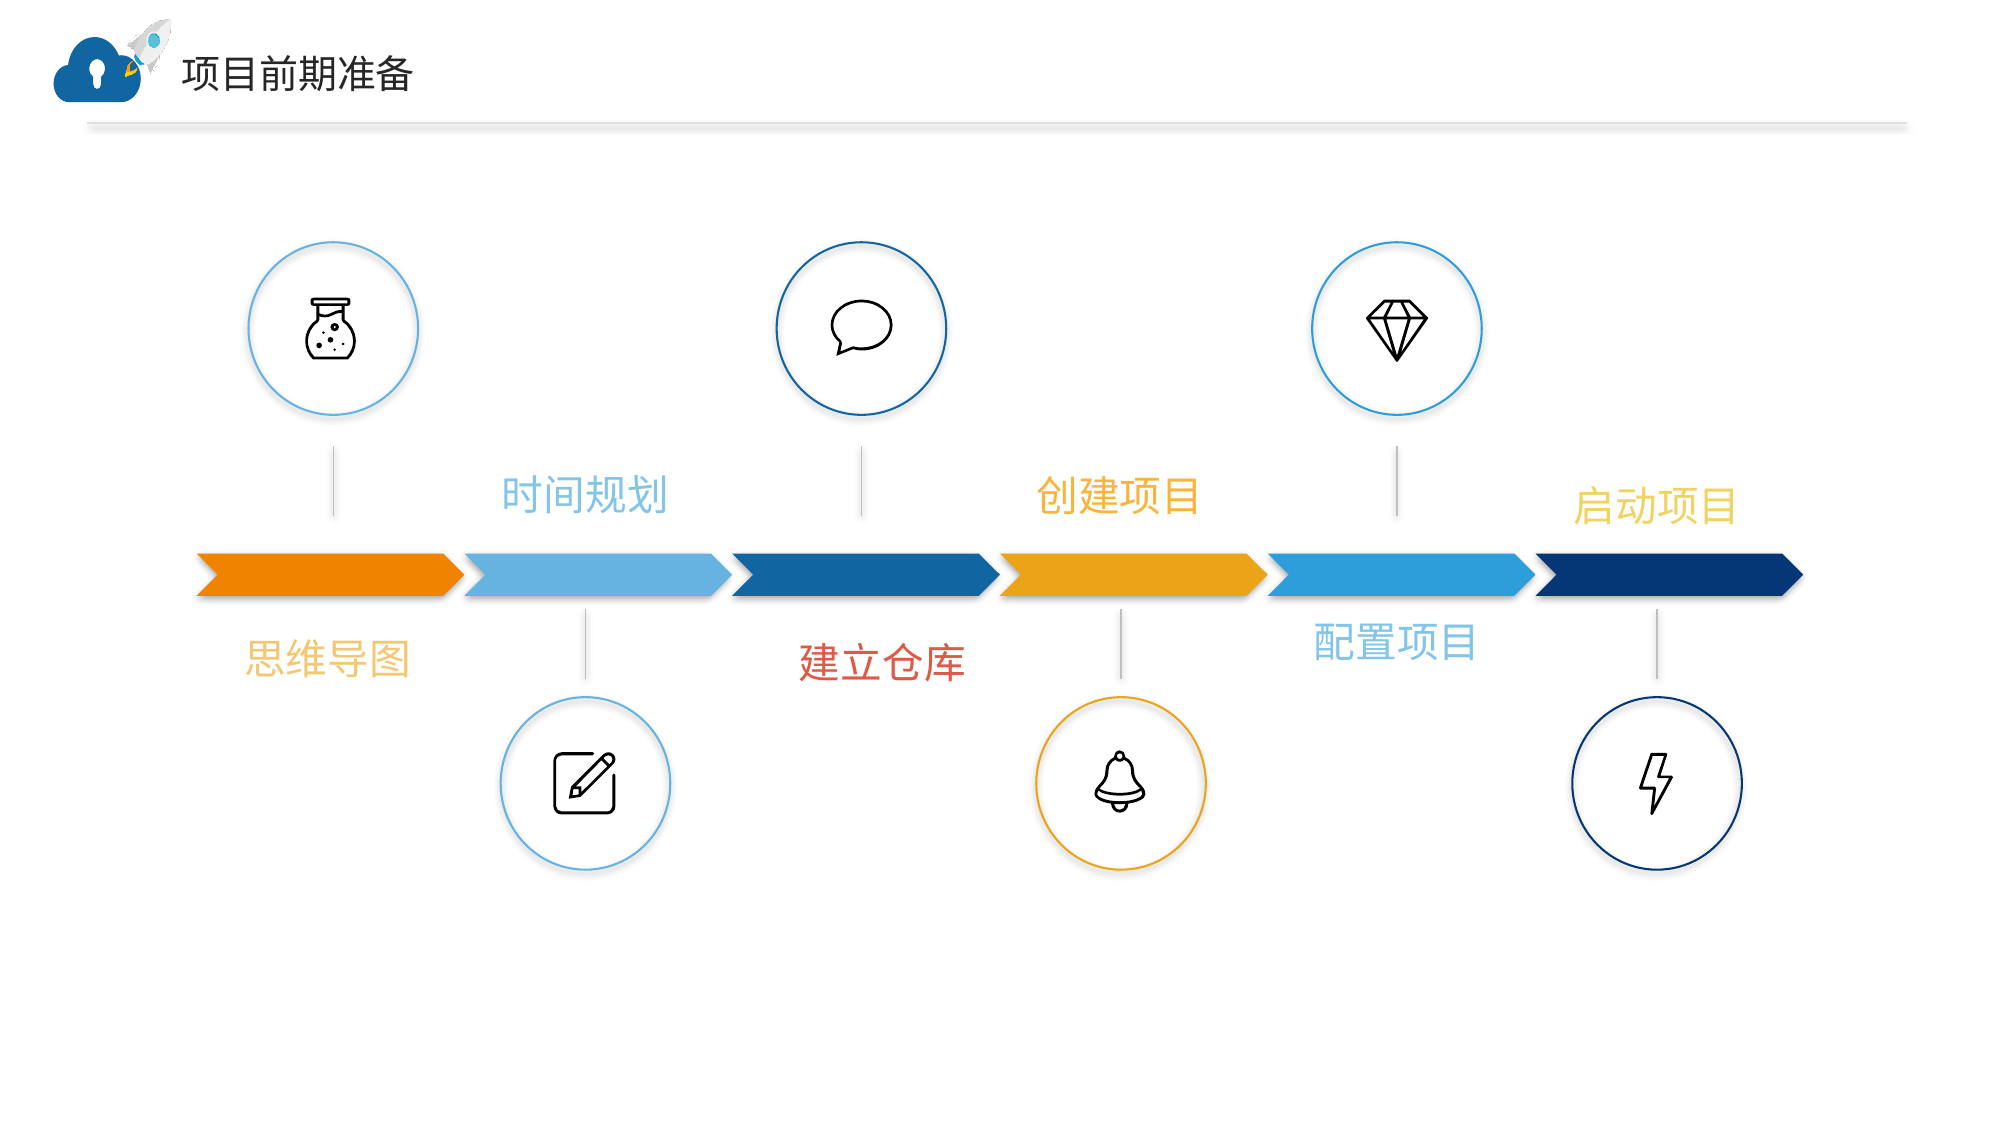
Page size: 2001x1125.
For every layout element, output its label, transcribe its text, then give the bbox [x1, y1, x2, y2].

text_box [248, 241, 419, 517]
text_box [500, 608, 671, 870]
text_box [999, 552, 1269, 597]
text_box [1035, 608, 1207, 870]
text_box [776, 241, 947, 517]
title 项目前期准备 [181, 34, 705, 113]
text_box [731, 552, 1001, 597]
text_box 创建项目 [986, 445, 1254, 528]
text_box [1267, 552, 1537, 597]
text_box 时间规划 [451, 460, 720, 526]
text_box [195, 552, 465, 597]
text_box [463, 552, 733, 597]
text_box 思维导图 [193, 608, 462, 691]
text_box 建立仓库 [748, 629, 1017, 742]
text_box [1534, 552, 1804, 597]
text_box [53, 7, 183, 103]
text_box 启动项目 [1523, 472, 1791, 538]
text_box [1572, 608, 1743, 870]
text_box 配置项目 [1263, 608, 1531, 724]
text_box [1311, 241, 1482, 517]
